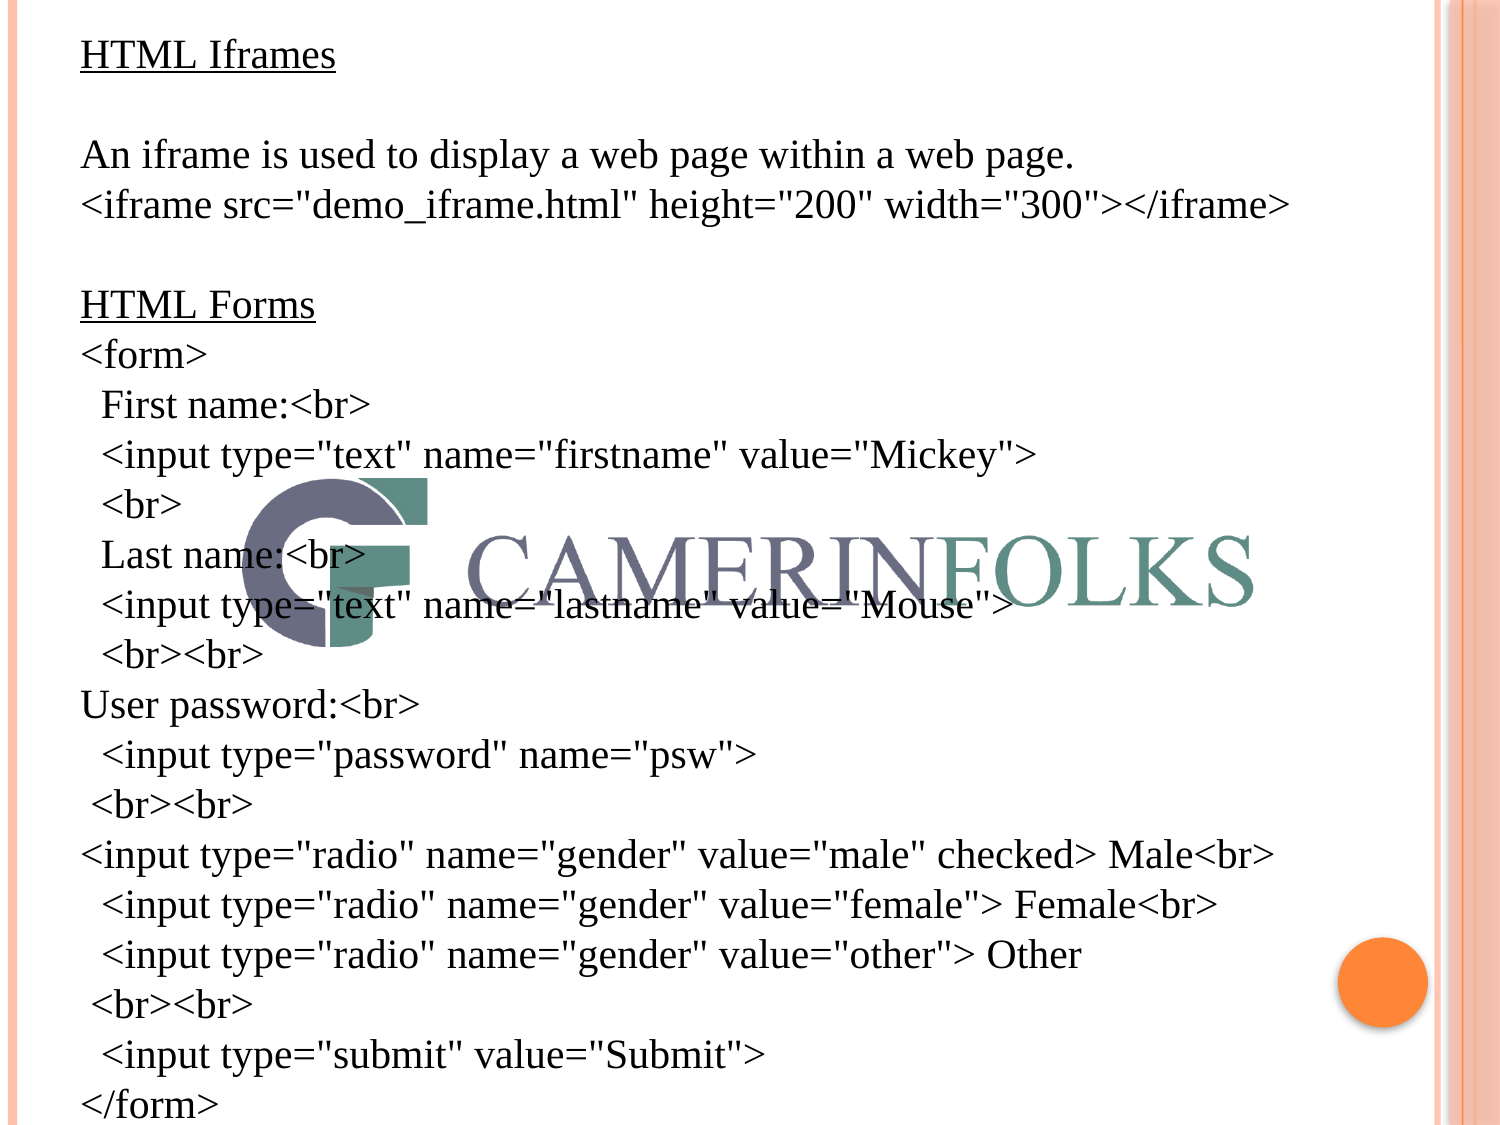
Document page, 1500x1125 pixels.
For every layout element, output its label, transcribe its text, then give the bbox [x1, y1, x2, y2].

text_box HTML Iframes An iframe is used to display a web page within a web page. <iframe src="demo_iframe.html" height="200" width="300"></iframe> HTML Forms <form> First name:<br> <input type="text" name="firstname" value="Mickey"> <br> Last name:<br> <input type="text" name="lastname" value="Mouse"> <br><br> User password:<br> <input type="password" name="psw"> <br><br> <input type="radio" name="gender" value="male" checked> Male<br> <input type="radio" name="gender" value="female"> Female<br> <input type="radio" name="gender" value="other"> Other <br><br> <input type="submit" value="Submit"> </form> [65, 19, 1435, 1125]
